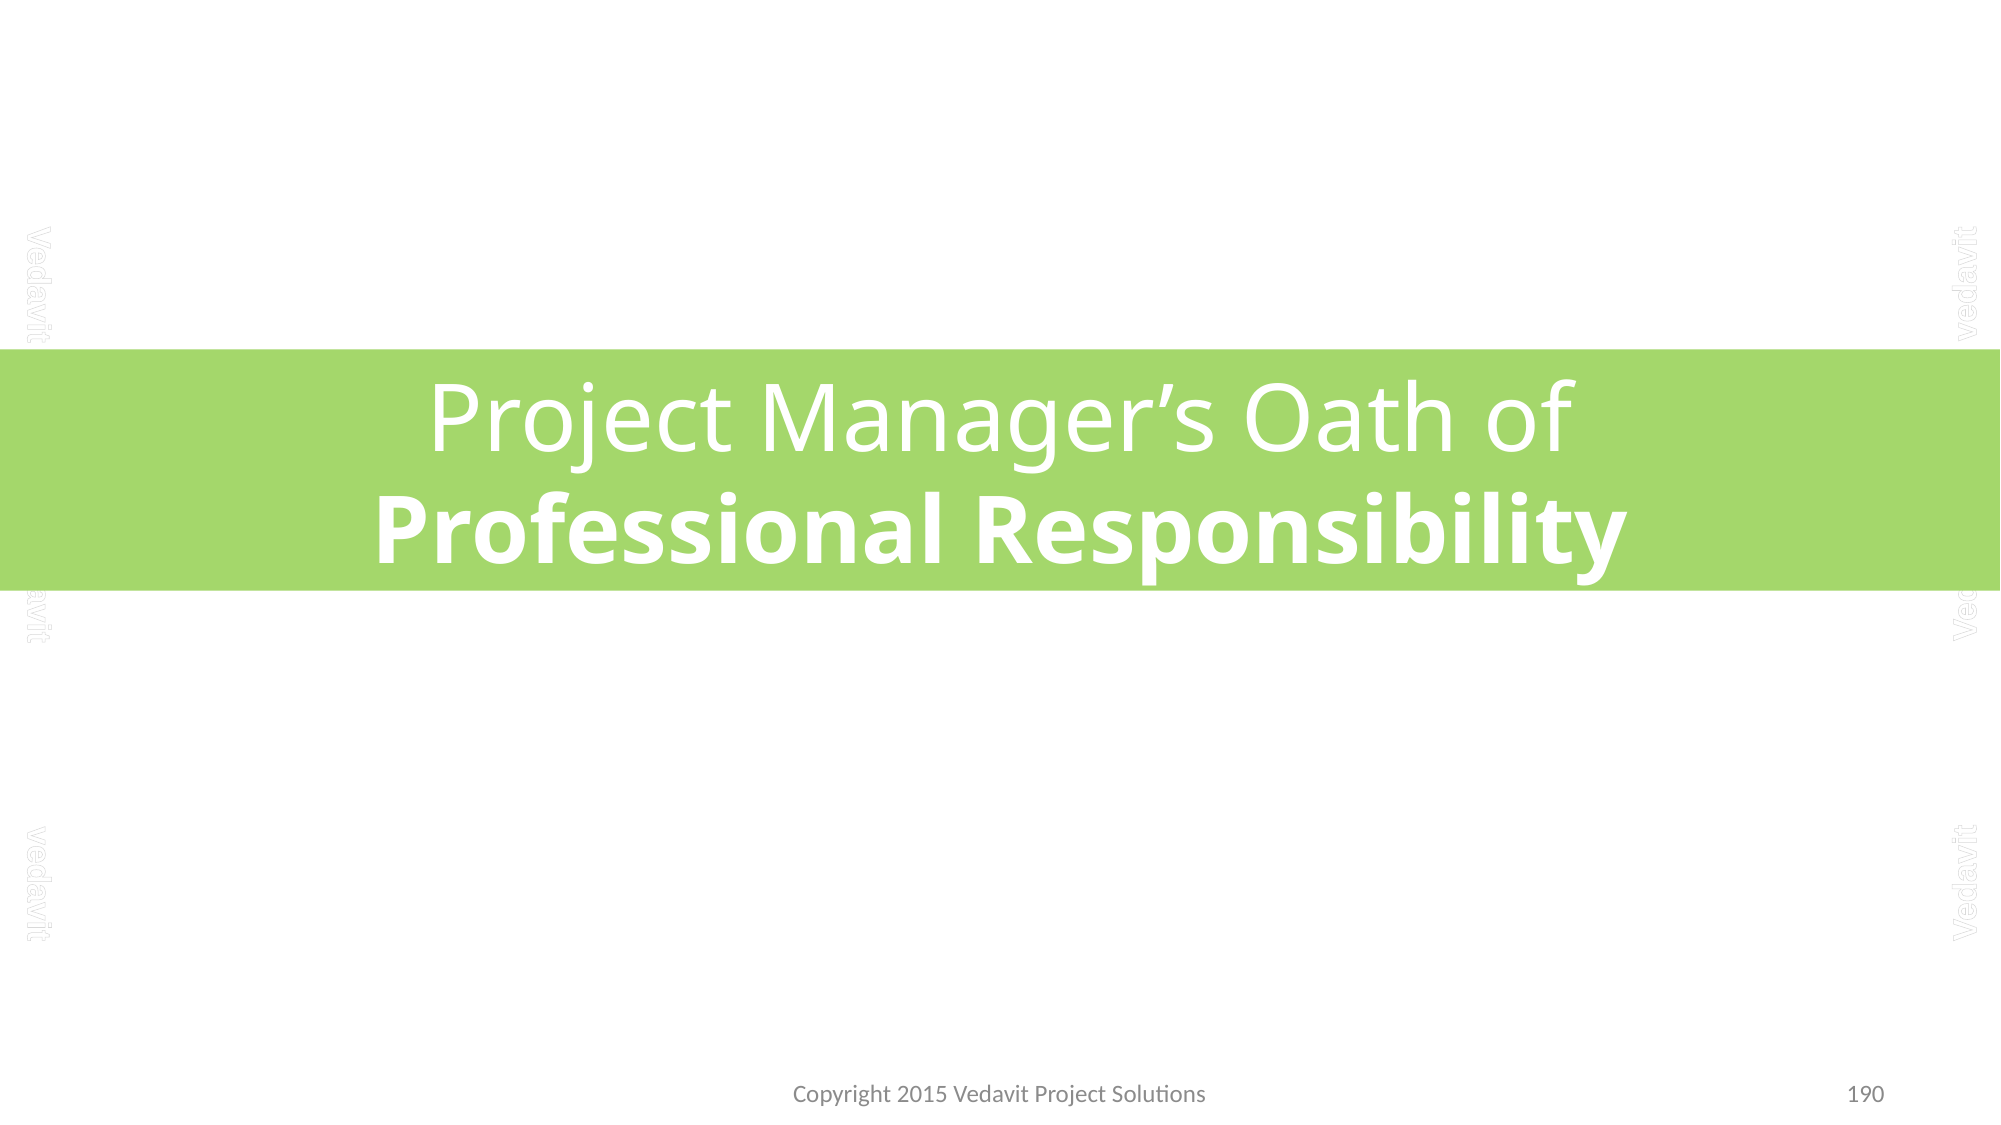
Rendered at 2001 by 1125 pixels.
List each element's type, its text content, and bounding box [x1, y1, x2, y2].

title Project Manager’s Oath of Professional Responsibility [0, 349, 2000, 591]
footer Copyright 2015 Vedavit Project Solutions [683, 1062, 1317, 1123]
slide_number 190 [1433, 1062, 1900, 1123]
